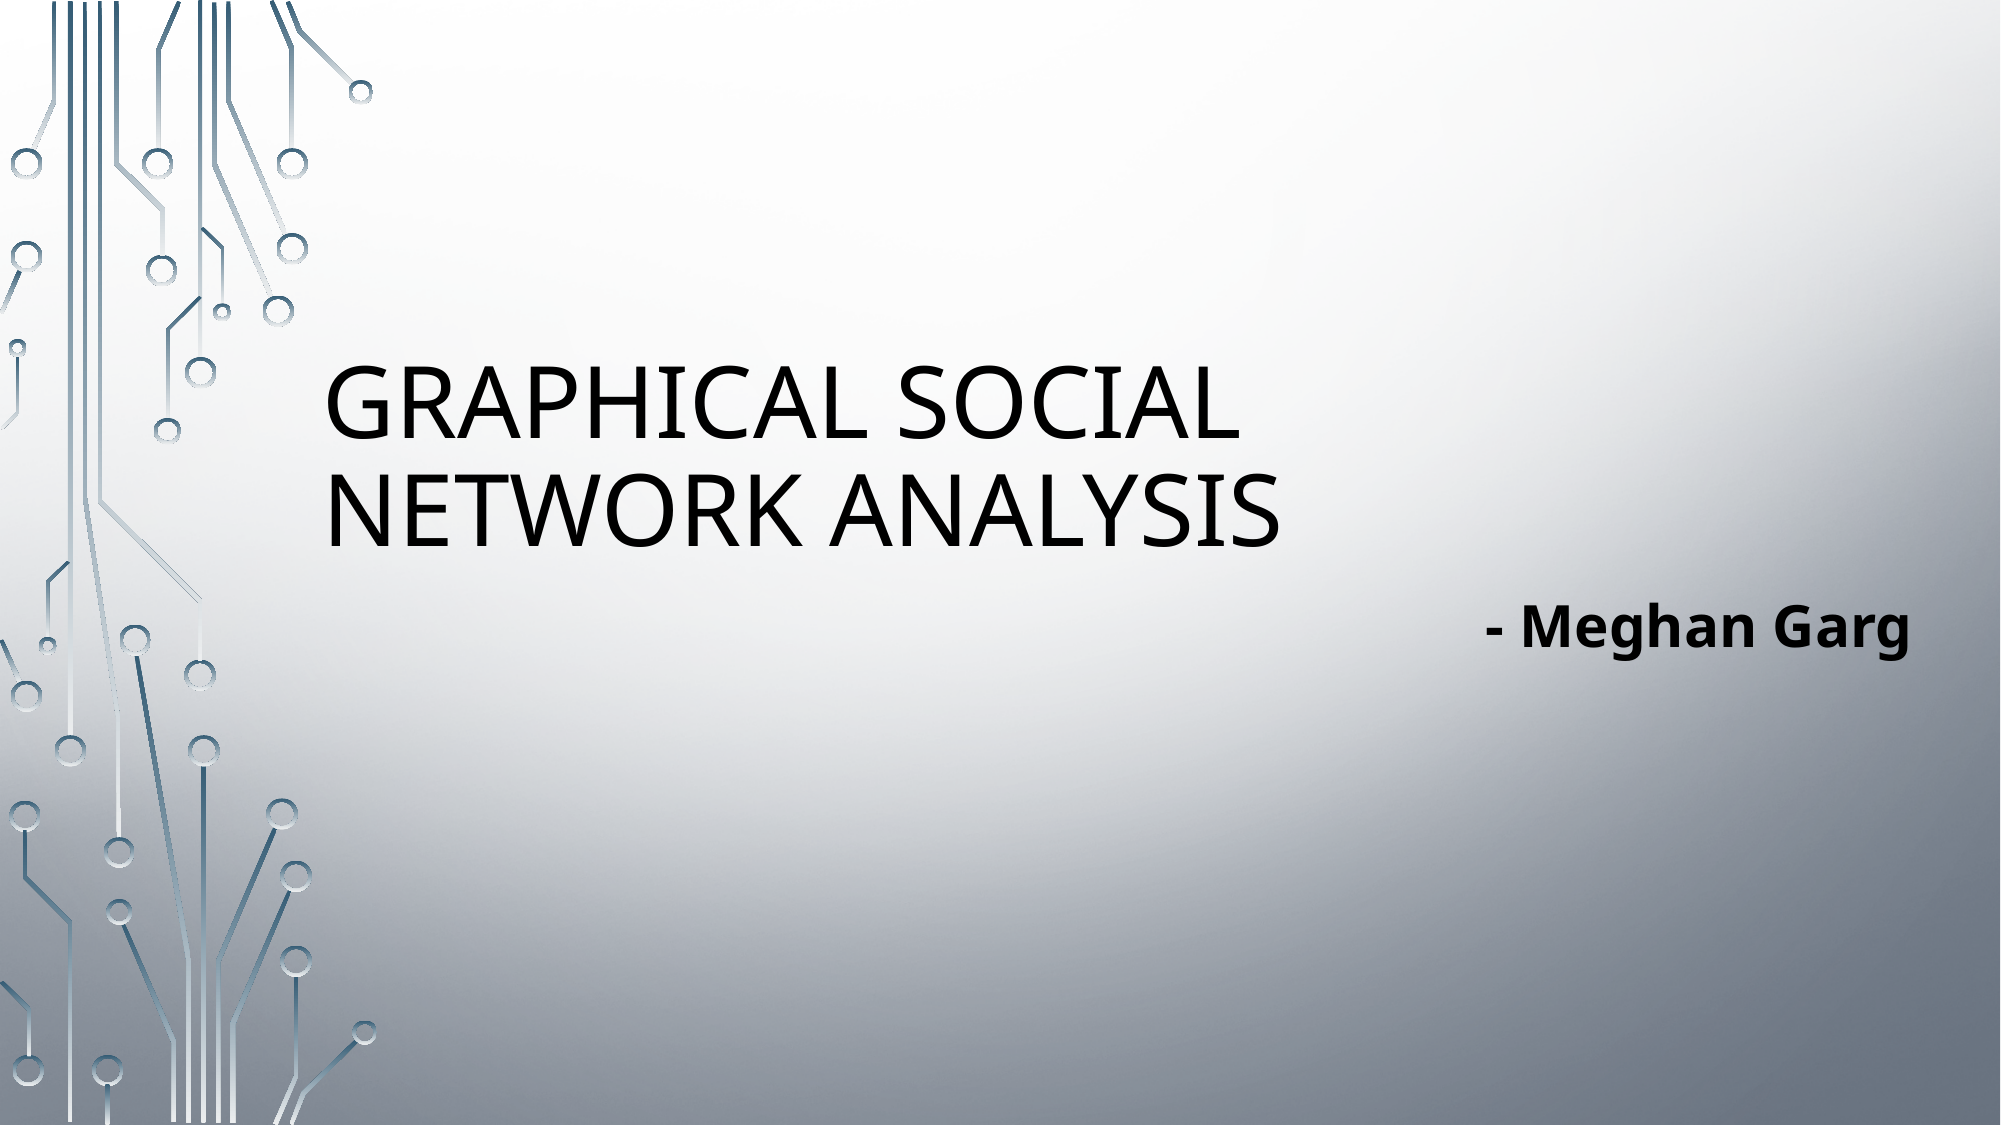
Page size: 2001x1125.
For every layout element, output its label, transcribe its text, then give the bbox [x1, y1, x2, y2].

text_box - Meghan Garg [720, 581, 1982, 667]
title Graphical Social Network analysis [307, 184, 1750, 576]
